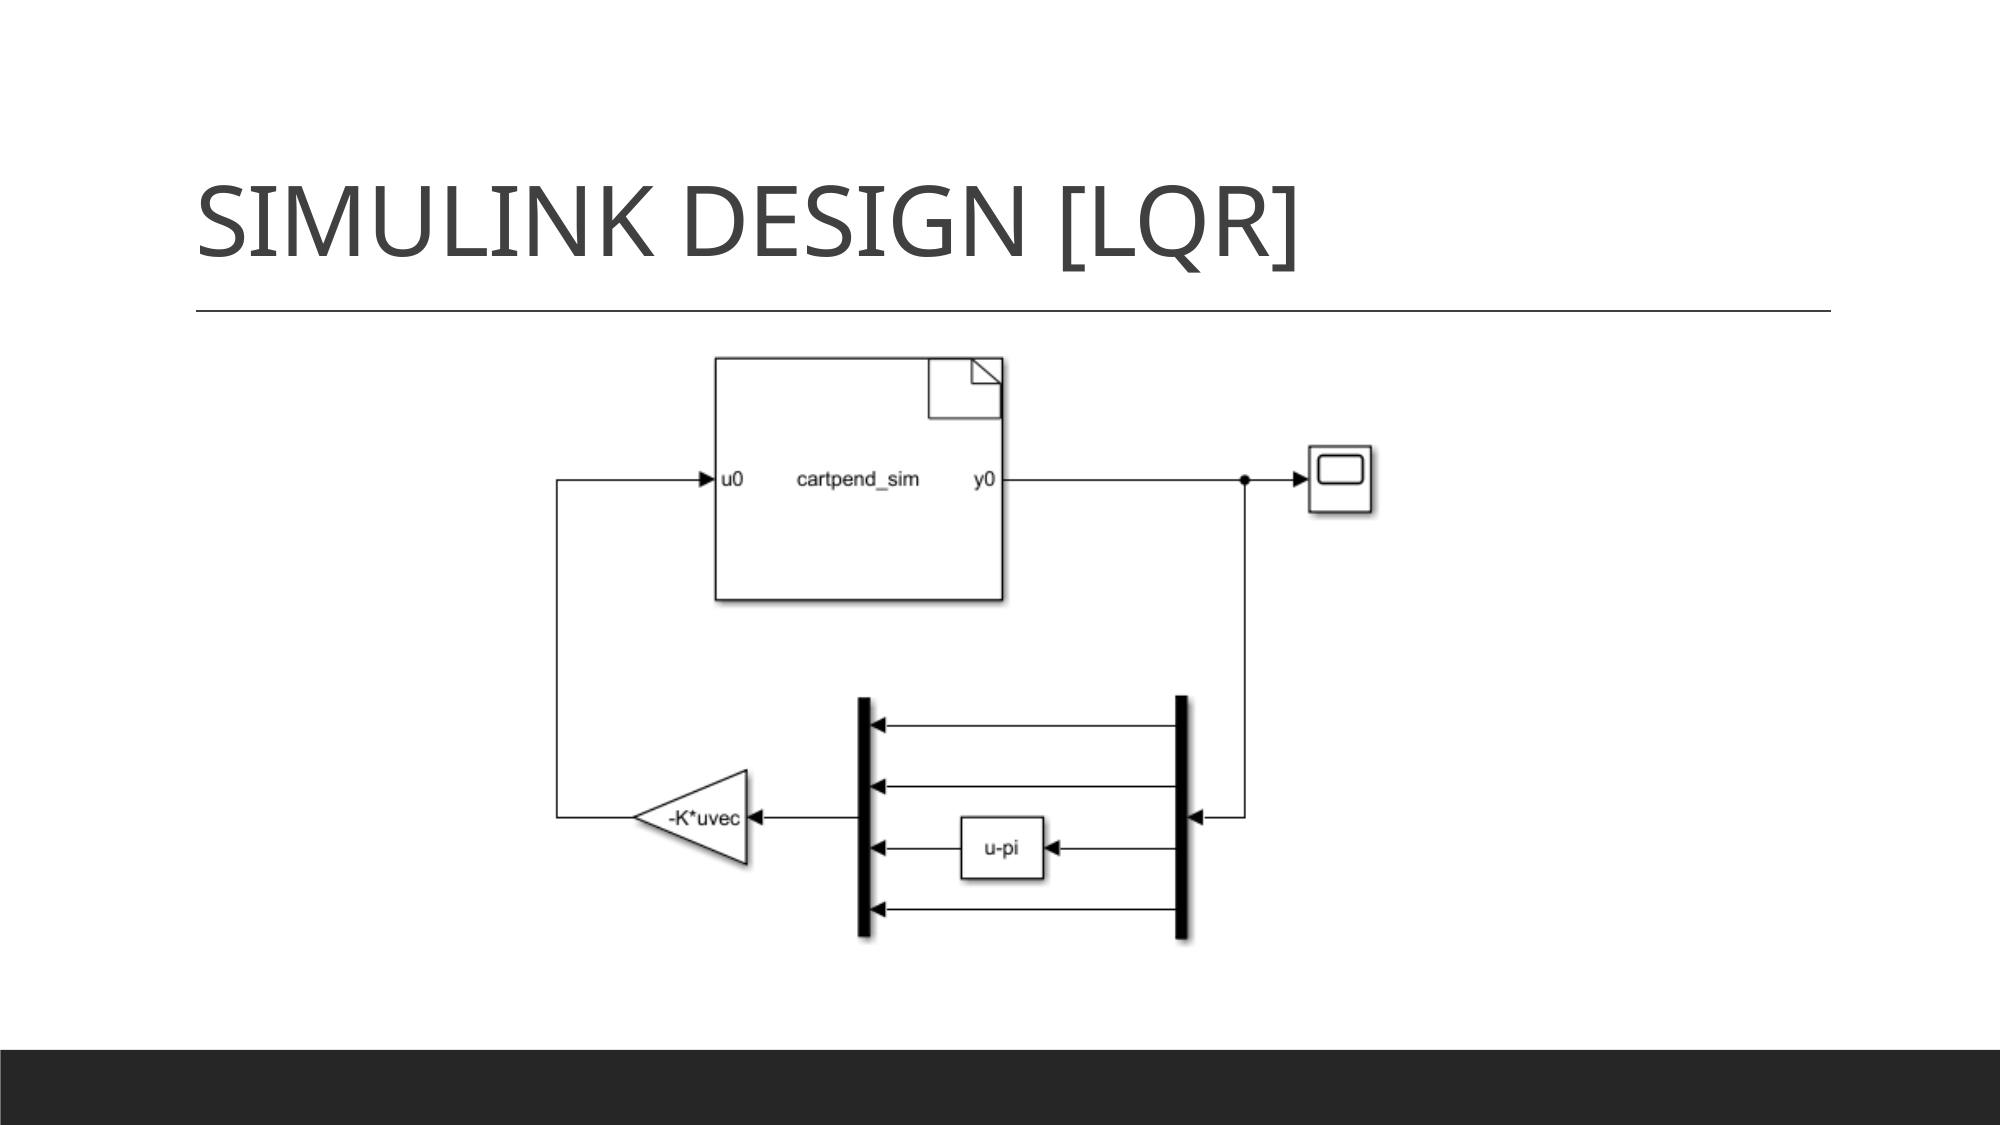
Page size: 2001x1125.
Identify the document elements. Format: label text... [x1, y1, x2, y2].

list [445, 336, 1437, 1004]
title SIMULINK DESIGN [LQR] [180, 47, 1830, 285]
